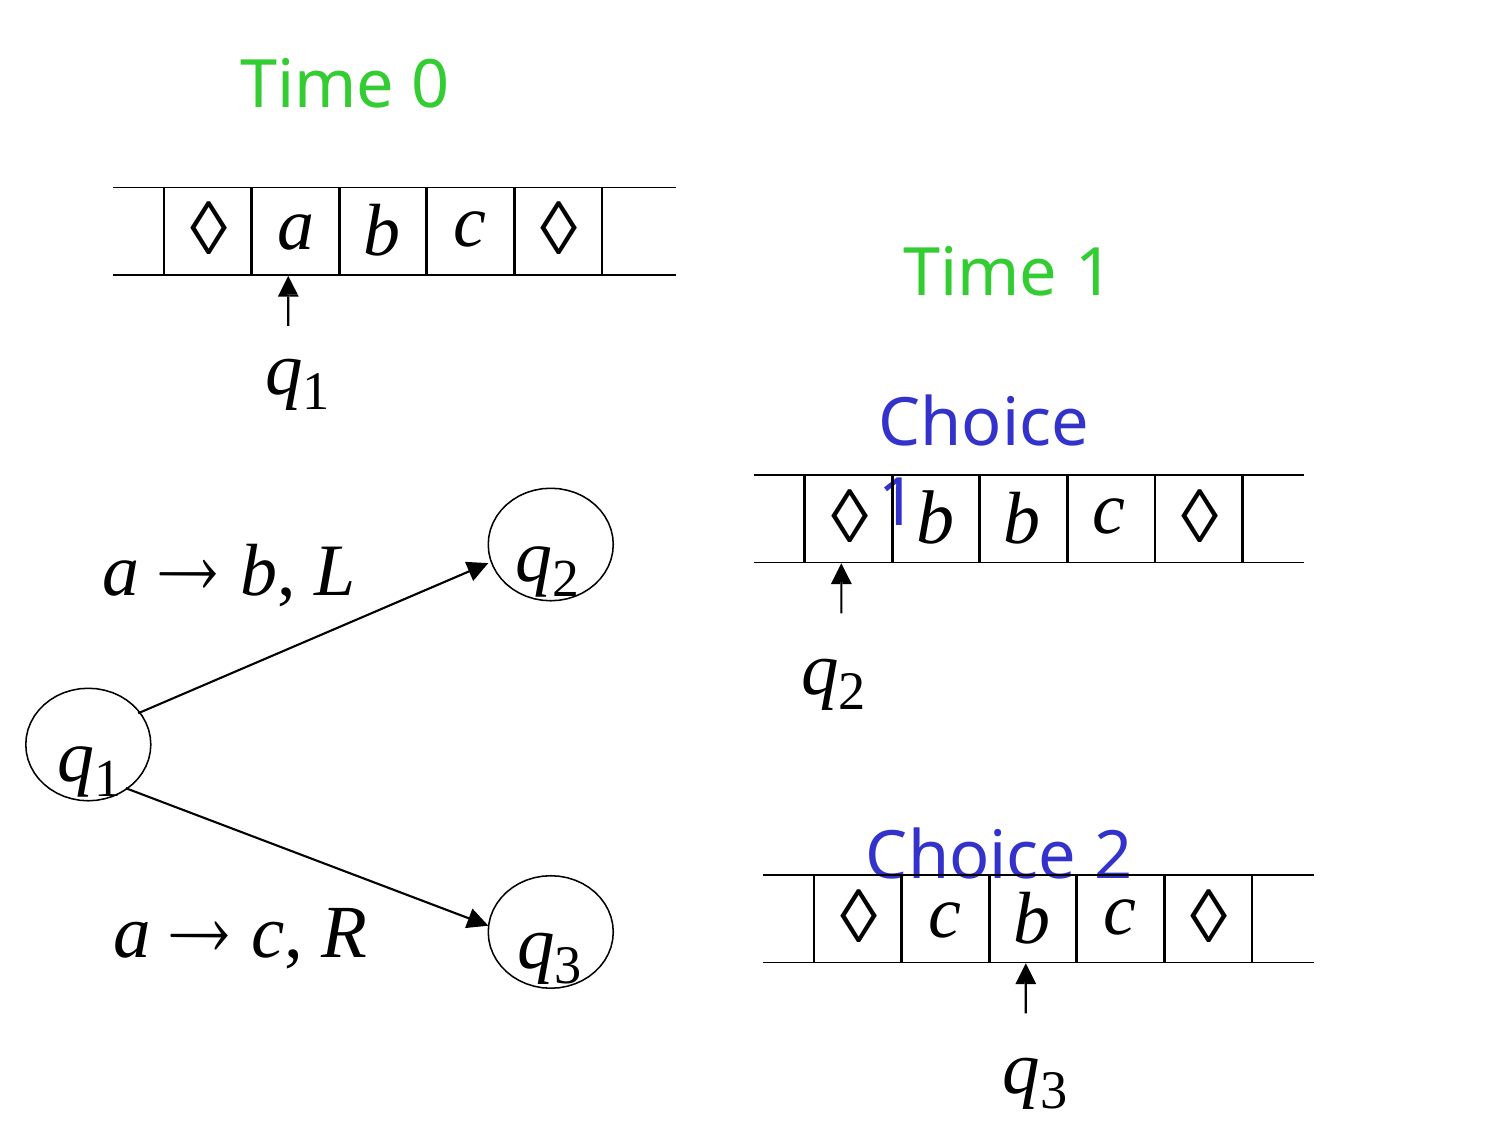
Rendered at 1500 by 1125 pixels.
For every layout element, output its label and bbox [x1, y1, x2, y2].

table_header [253, 188, 338, 274]
table_header [806, 476, 891, 562]
table_header [903, 876, 988, 962]
table_header [1078, 876, 1163, 962]
table_header [1069, 476, 1154, 562]
text_box [24, 487, 615, 995]
table_header [991, 876, 1075, 962]
table_header [516, 188, 601, 274]
table_header [754, 476, 803, 562]
table_header [763, 876, 813, 962]
table_header [815, 876, 900, 962]
table_header [341, 188, 425, 274]
table_header [428, 188, 513, 274]
table_header [1244, 476, 1304, 562]
table_header [1253, 876, 1314, 962]
text_box [795, 563, 1137, 874]
table_header [603, 188, 676, 274]
text_box [238, 38, 456, 121]
table_header [113, 188, 163, 274]
table_header [1156, 476, 1241, 562]
table_header [165, 188, 250, 274]
table_header [981, 476, 1066, 562]
table_header [1166, 876, 1251, 962]
text_box [996, 963, 1076, 1120]
text_box [259, 275, 334, 420]
table_header [894, 476, 978, 562]
text_box [876, 226, 1134, 474]
